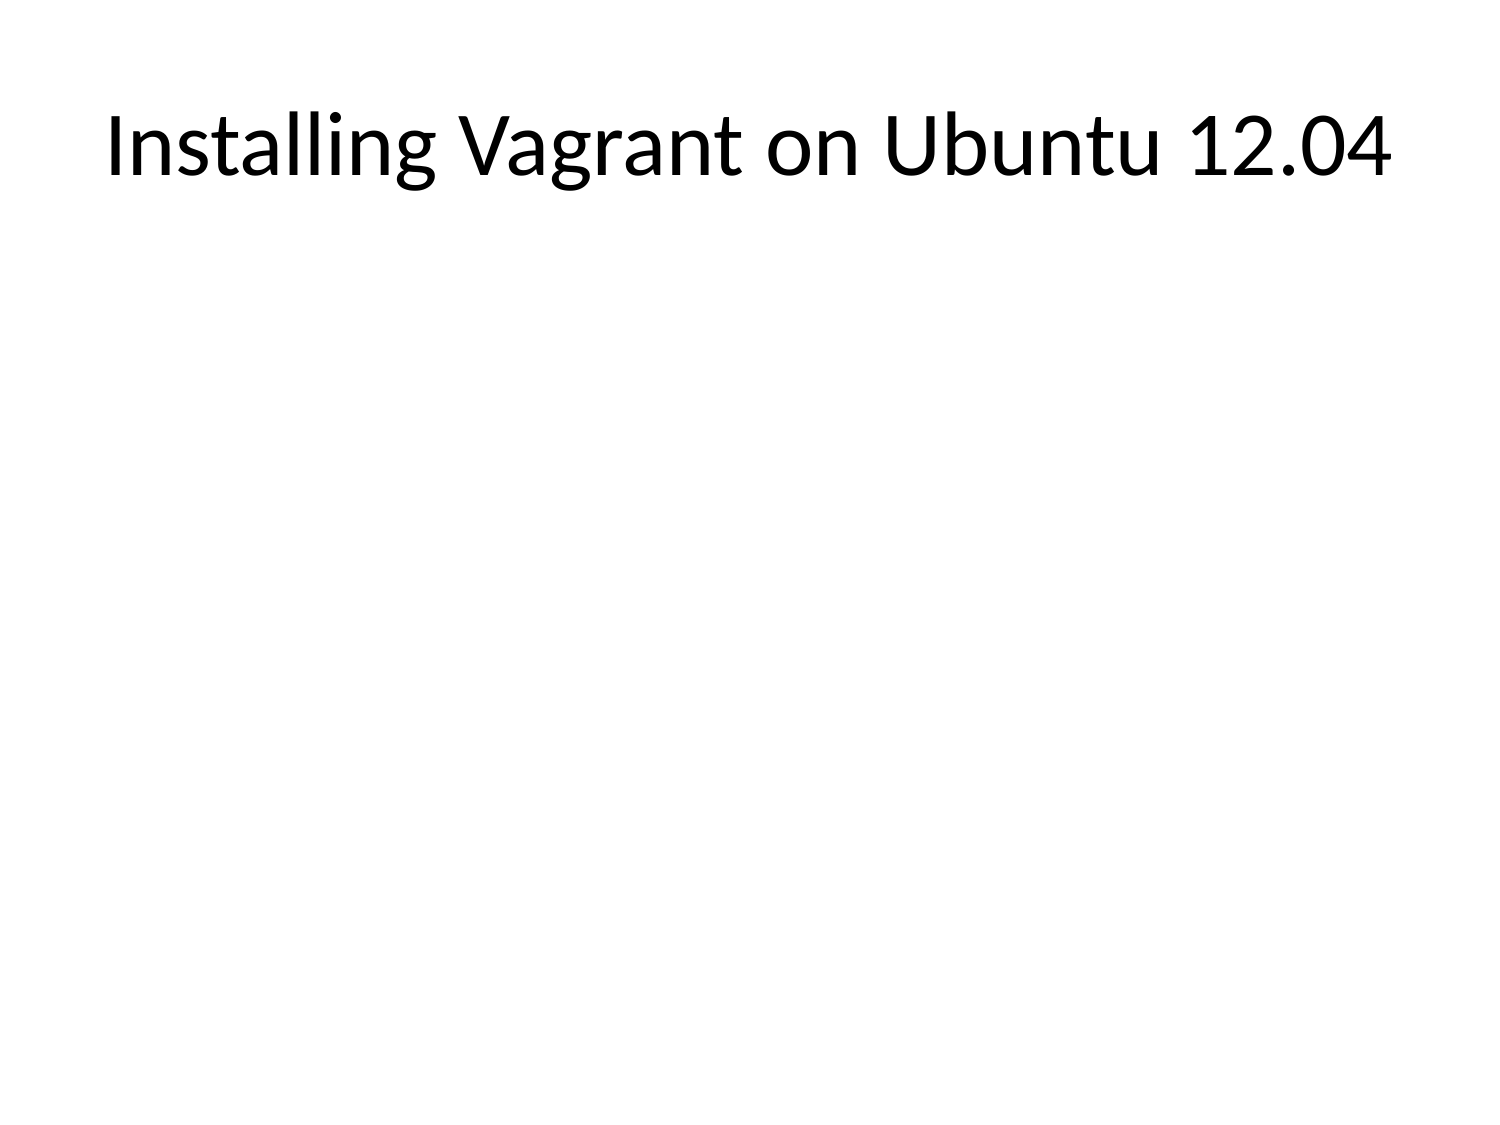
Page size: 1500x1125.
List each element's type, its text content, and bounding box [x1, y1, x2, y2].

title Installing Vagrant on Ubuntu 12.04 [75, 45, 1425, 233]
